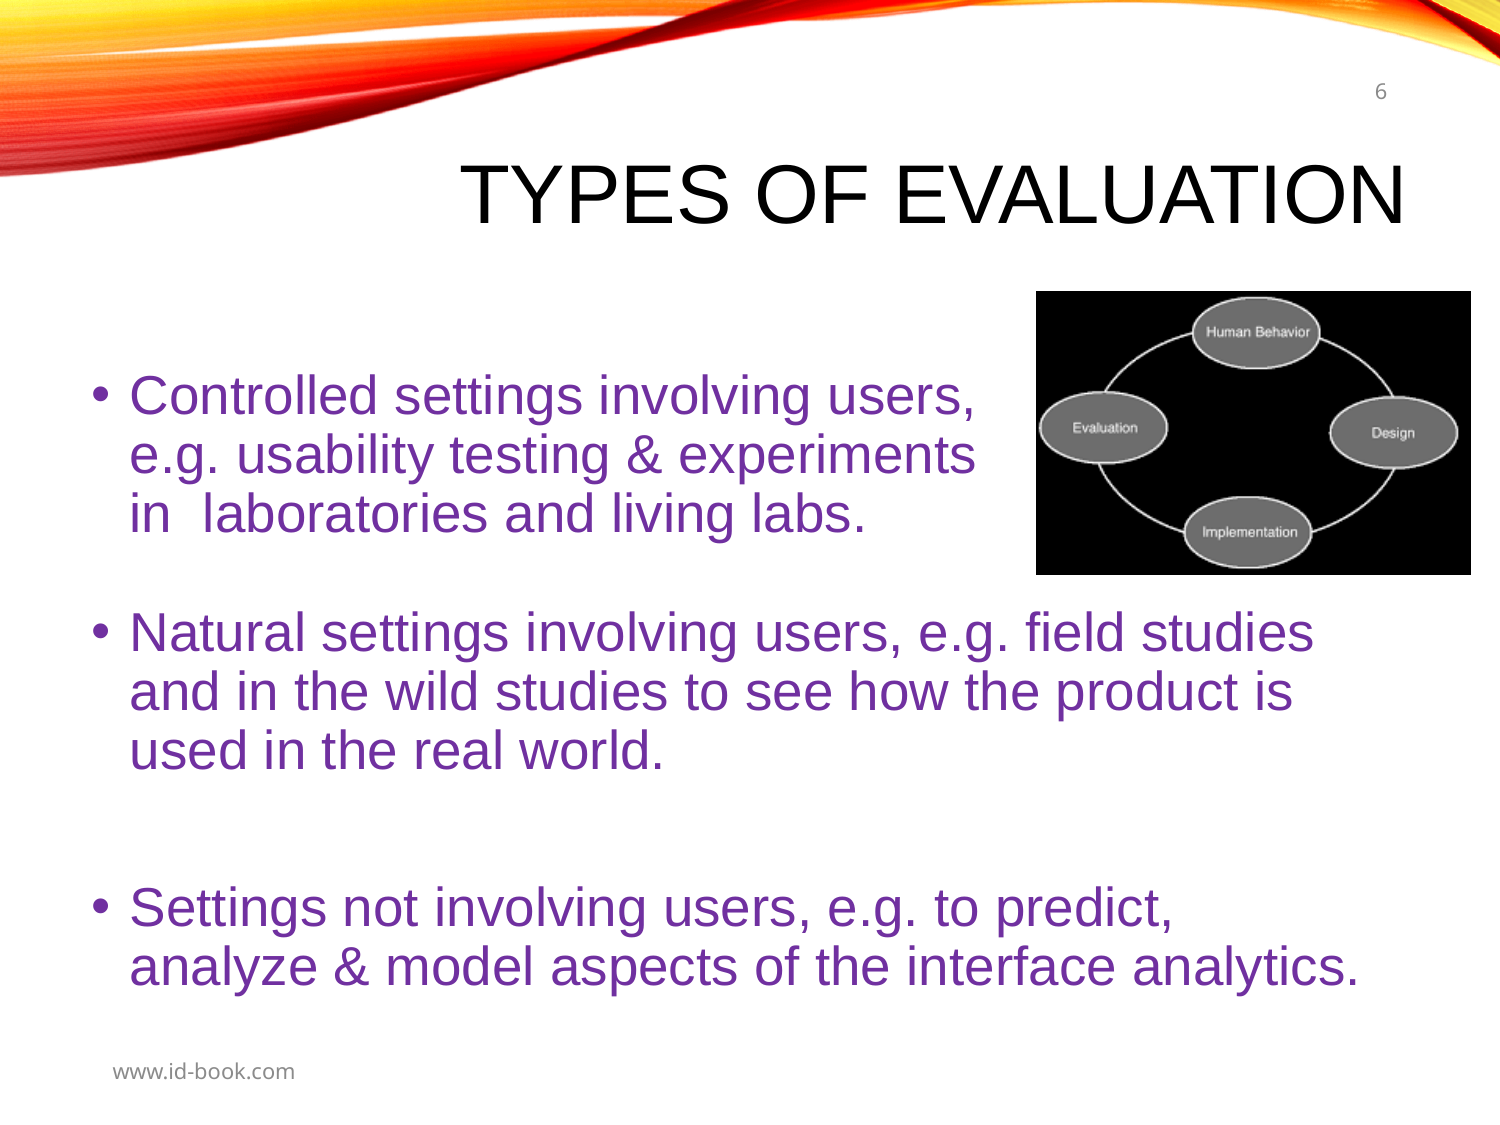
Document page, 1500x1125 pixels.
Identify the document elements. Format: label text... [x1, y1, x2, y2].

list Controlled settings involving users, e.g. usability testing & experiments in laboratories and living labs. Natural settings involving users, e.g. field studies and in the wild studies to see how the product is used in the real world. Settings not involving users, e.g. to predict, analyze & model aspects of the interface analytics. [76, 360, 1382, 1028]
picture [1035, 291, 1471, 575]
title Types of evaluation [377, 90, 1424, 303]
footer www.id-book.com [97, 1042, 1030, 1103]
slide_number 6 [1078, 62, 1403, 123]
picture [0, 0, 1500, 178]
